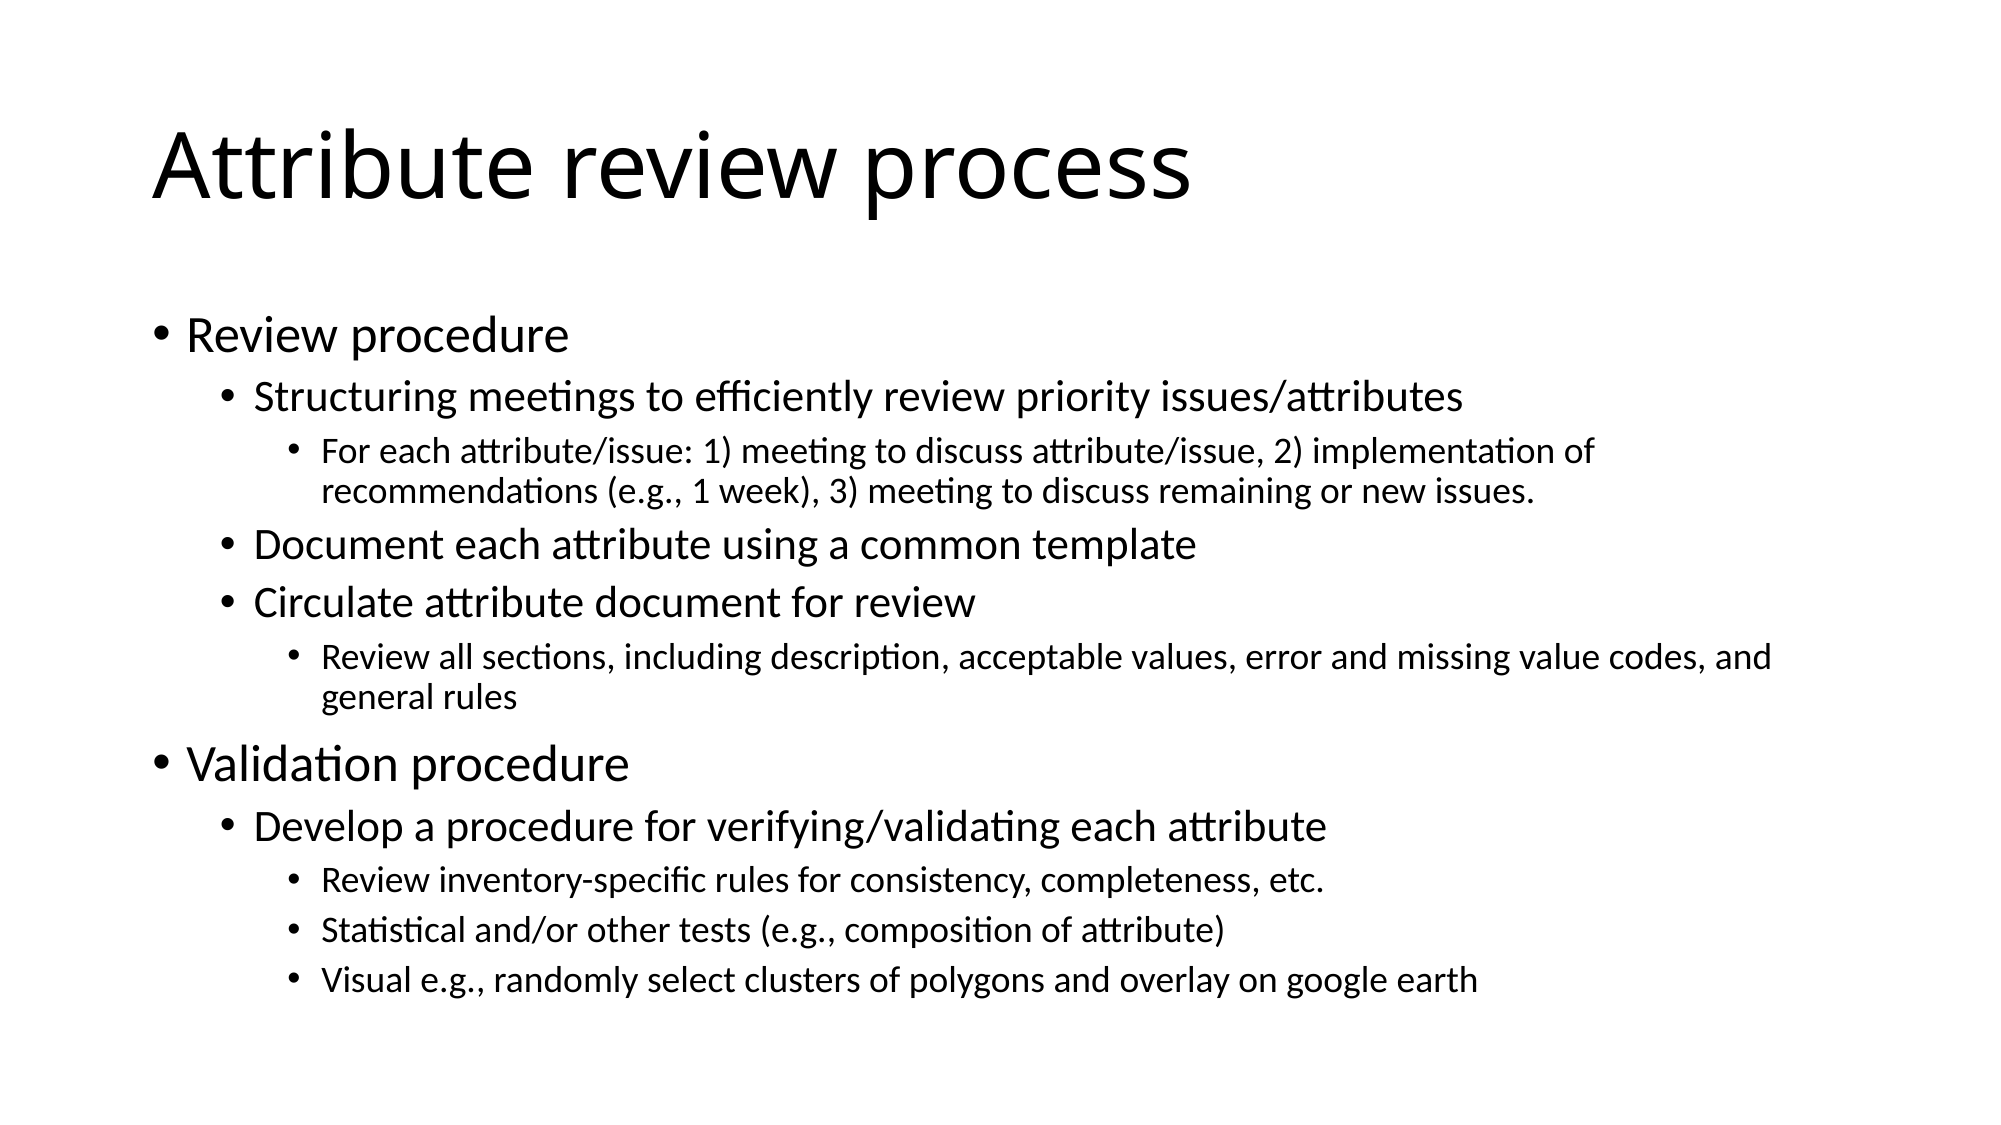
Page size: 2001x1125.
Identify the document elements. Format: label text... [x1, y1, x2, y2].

list Review procedure Structuring meetings to efficiently review priority issues/attributes For each attribute/issue: 1) meeting to discuss attribute/issue, 2) implementation of recommendations (e.g., 1 week), 3) meeting to discuss remaining or new issues. Document each attribute using a common template Circulate attribute document for review Review all sections, including description, acceptable values, error and missing value codes, and general rules Validation procedure Develop a procedure for verifying/validating each attribute Review inventory-specific rules for consistency, completeness, etc. Statistical and/or other tests (e.g., composition of attribute) Visual e.g., randomly select clusters of polygons and overlay on google earth [137, 299, 1863, 1014]
title Attribute review process [137, 59, 1863, 278]
